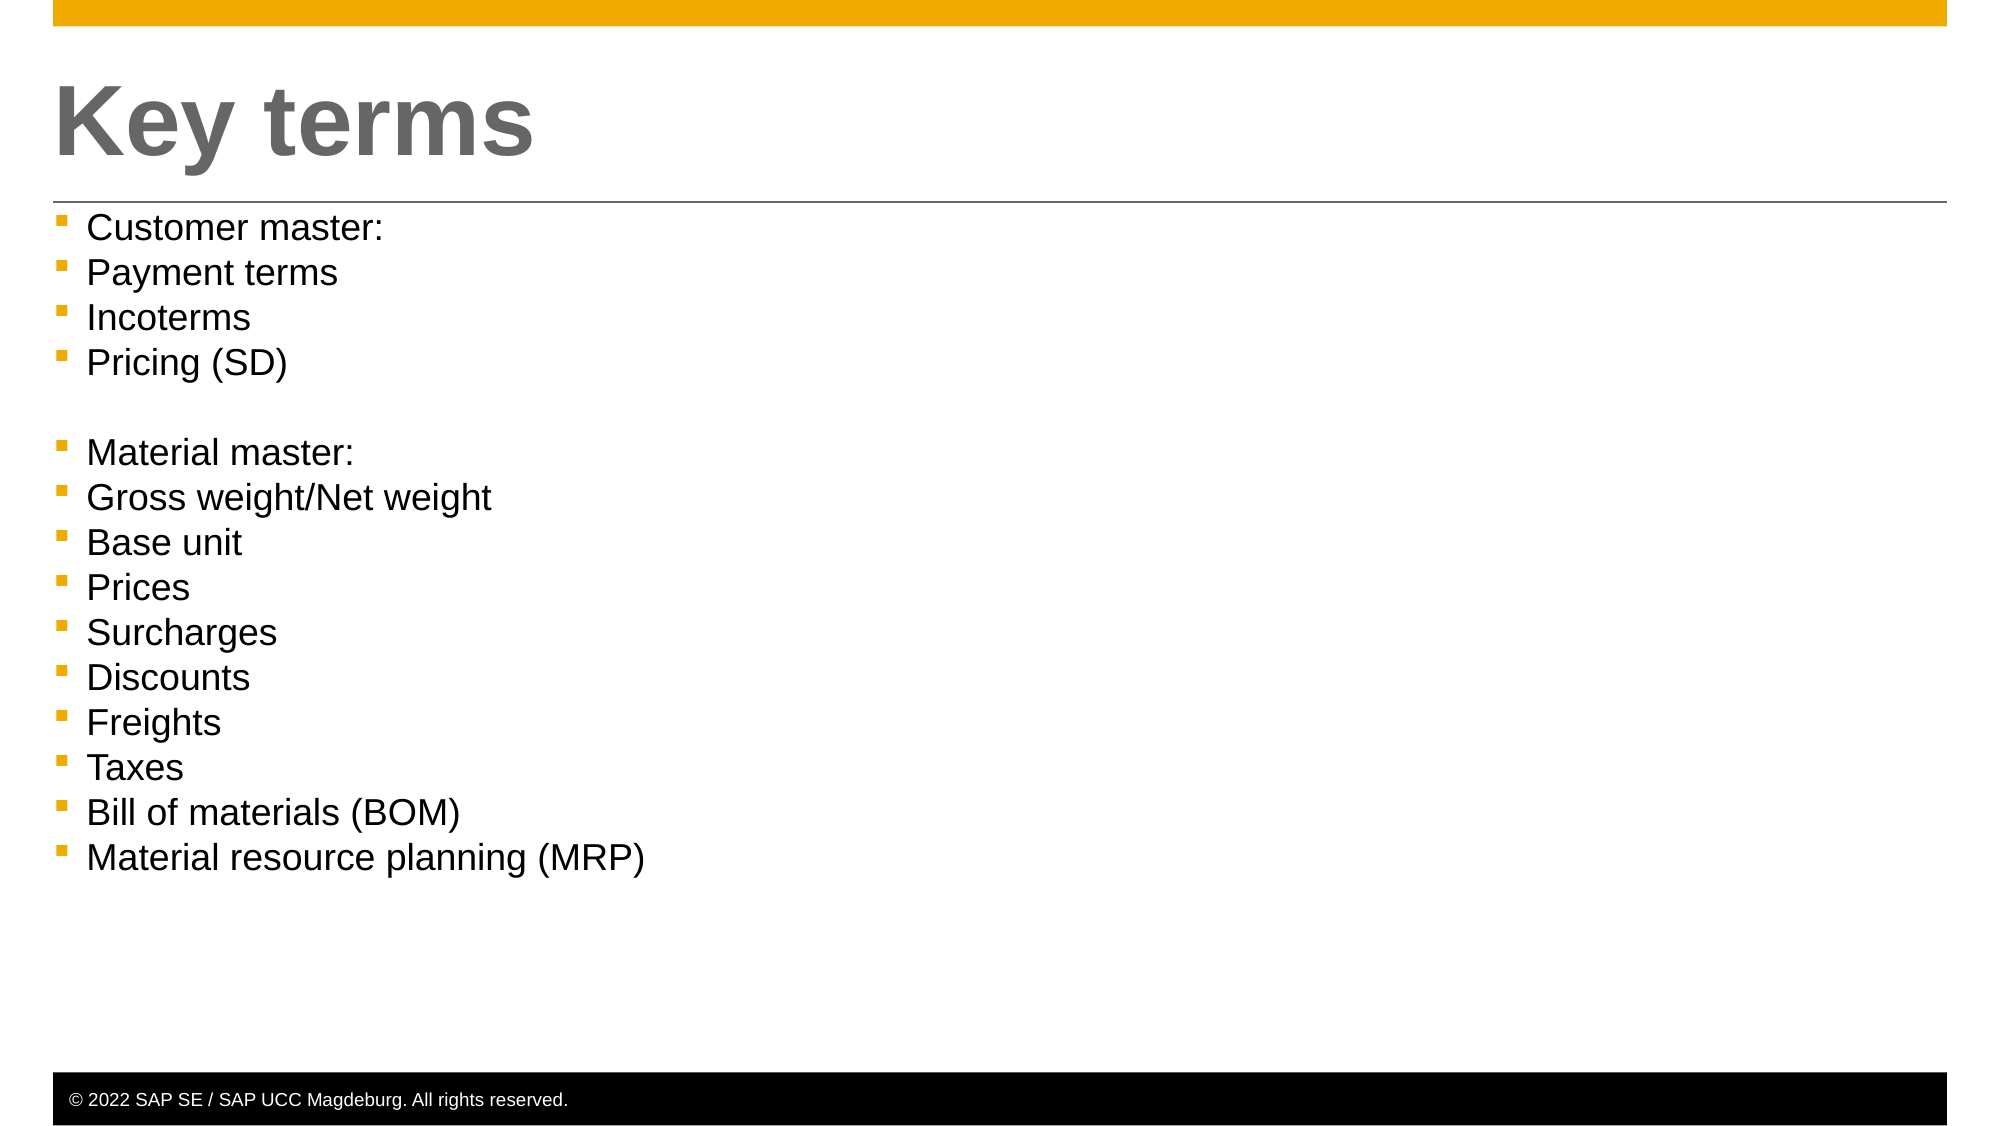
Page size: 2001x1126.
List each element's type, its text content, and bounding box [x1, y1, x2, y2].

list Customer master: Payment terms Incoterms Pricing (SD) Material master: Gross weight/Net weight Base unit Prices Surcharges Discounts Freights Taxes Bill of materials (BOM) Material resource planning (MRP) [53, 203, 1948, 1073]
title Key terms [53, 53, 1947, 178]
